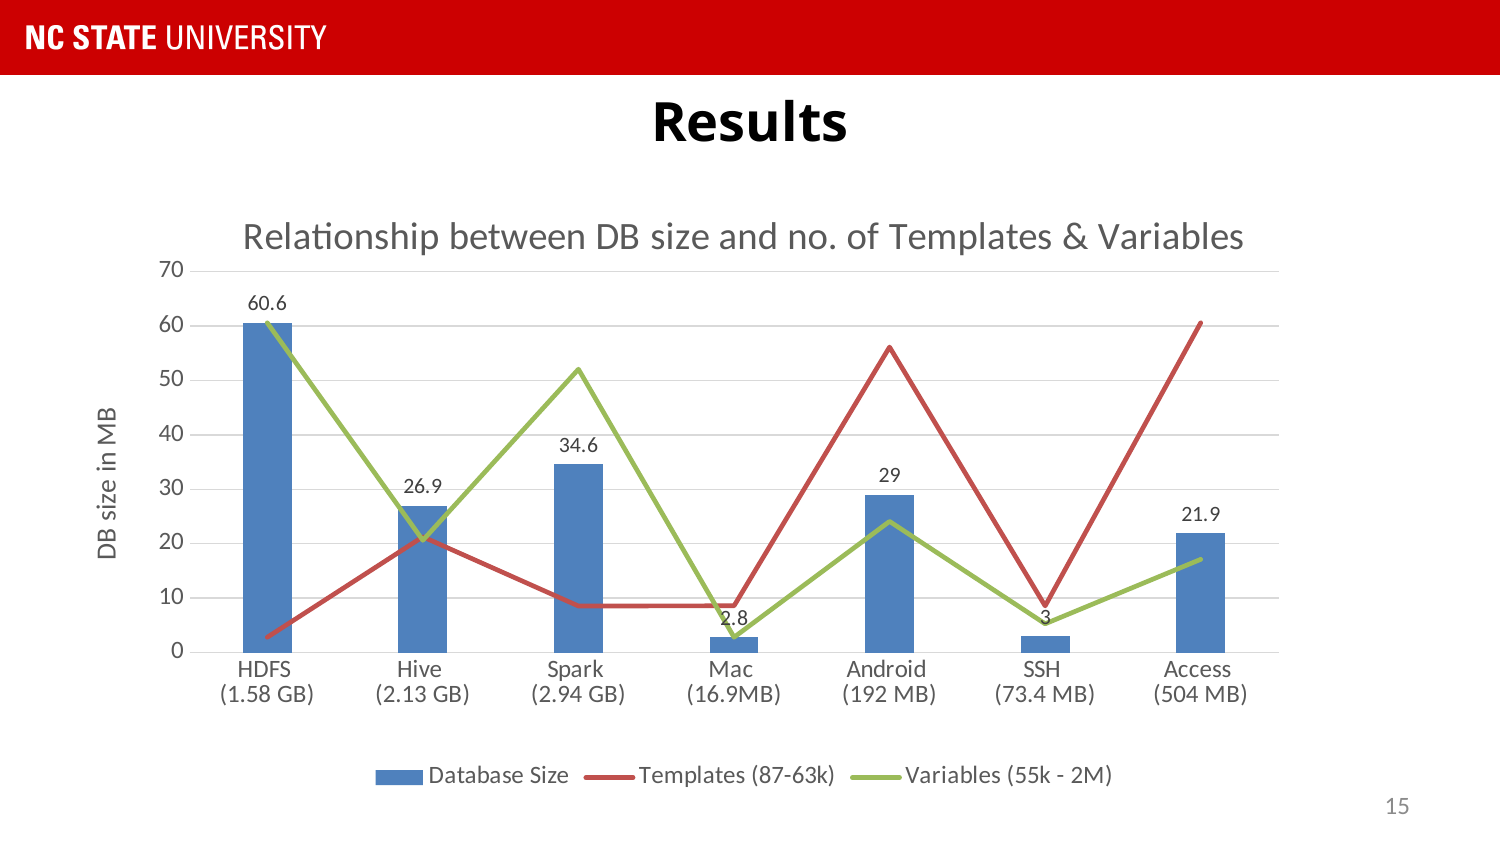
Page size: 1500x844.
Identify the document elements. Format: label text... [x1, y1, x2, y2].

chart [74, 188, 1415, 797]
picture [0, 0, 1500, 75]
title Results [75, 78, 1425, 160]
slide_number 15 [1074, 782, 1425, 827]
